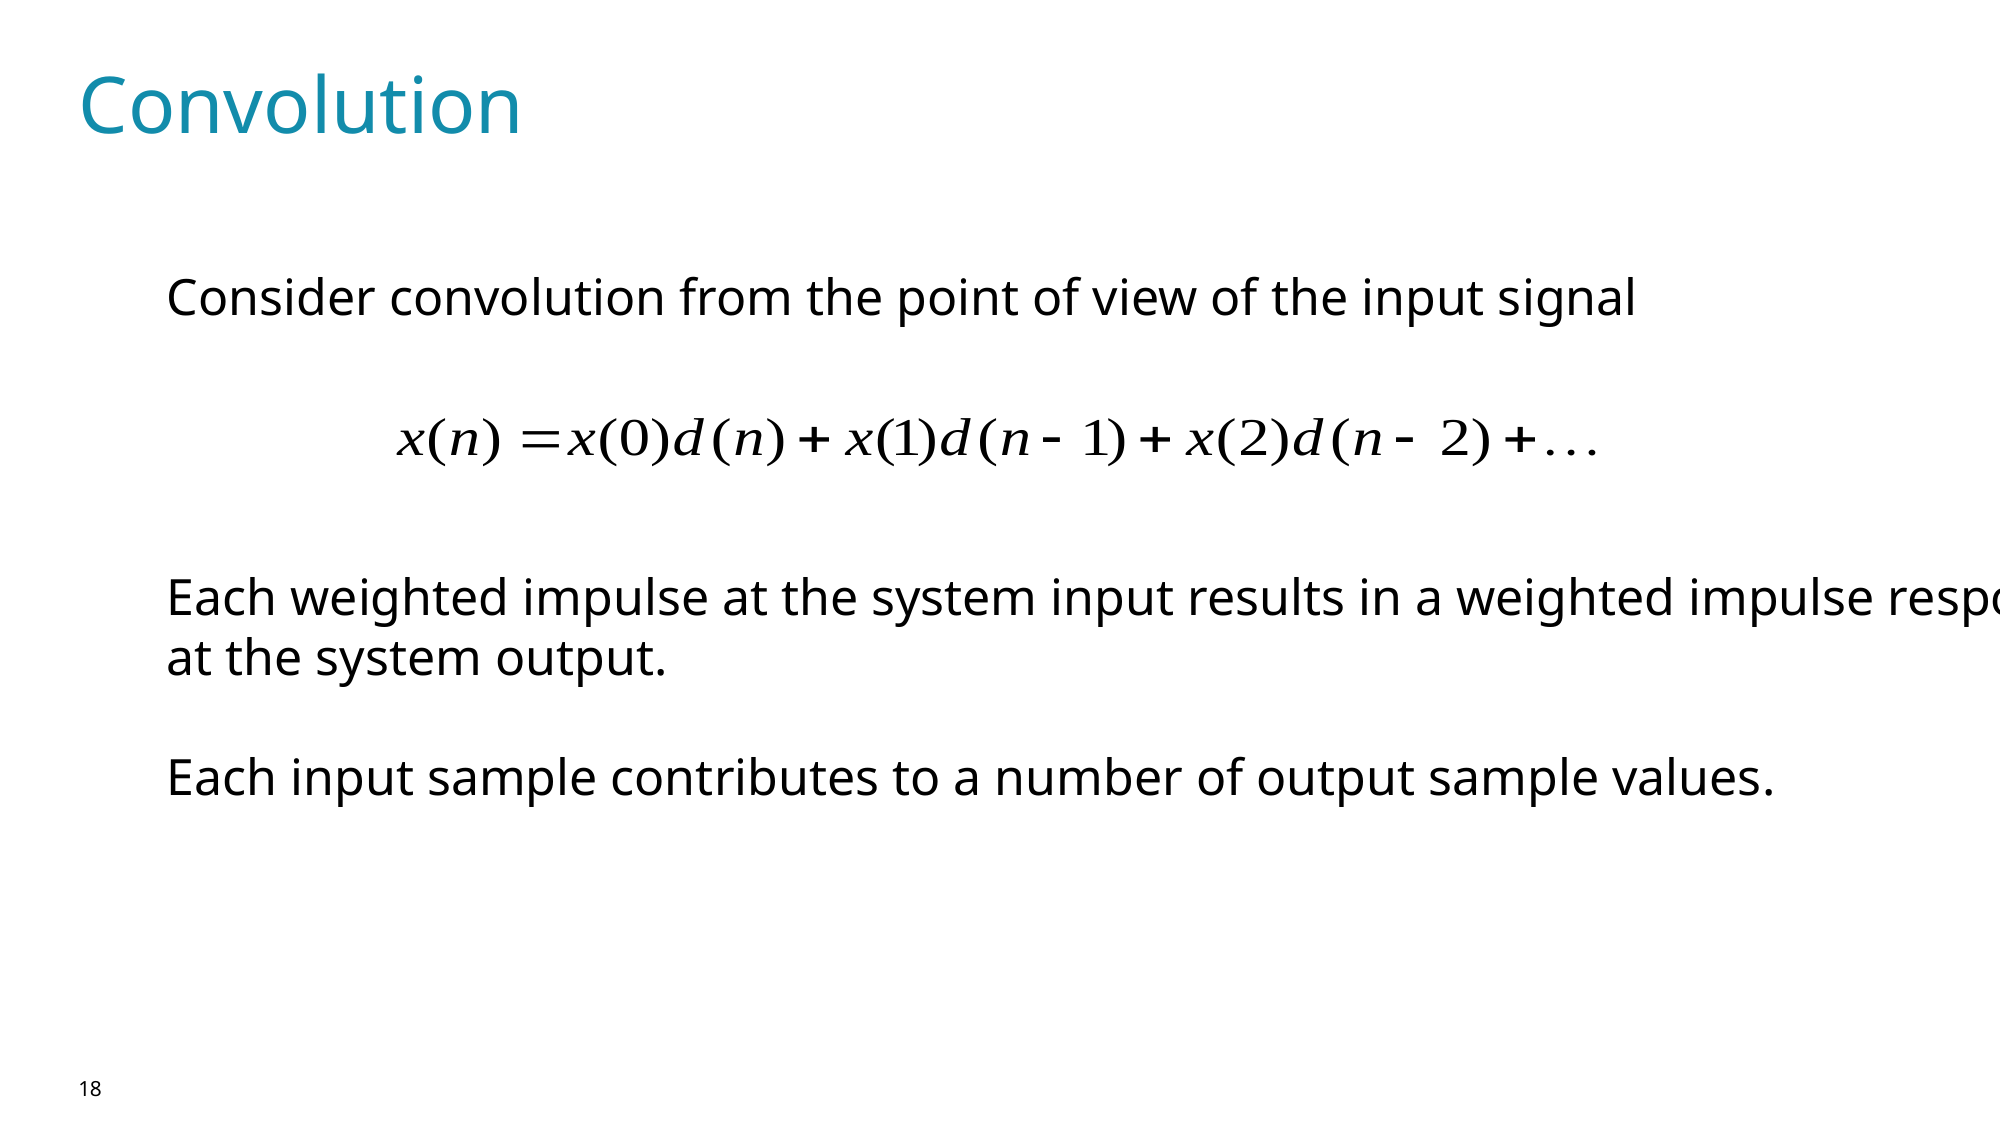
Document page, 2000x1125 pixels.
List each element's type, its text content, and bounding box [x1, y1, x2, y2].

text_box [384, 405, 1610, 478]
text_box Consider convolution from the point of view of the input signal Each weighted impulse at the system input results in a weighted impulse response at the system output. Each input sample contributes to a number of output sample values. [166, 265, 1792, 1025]
title Convolution [78, 55, 1910, 150]
